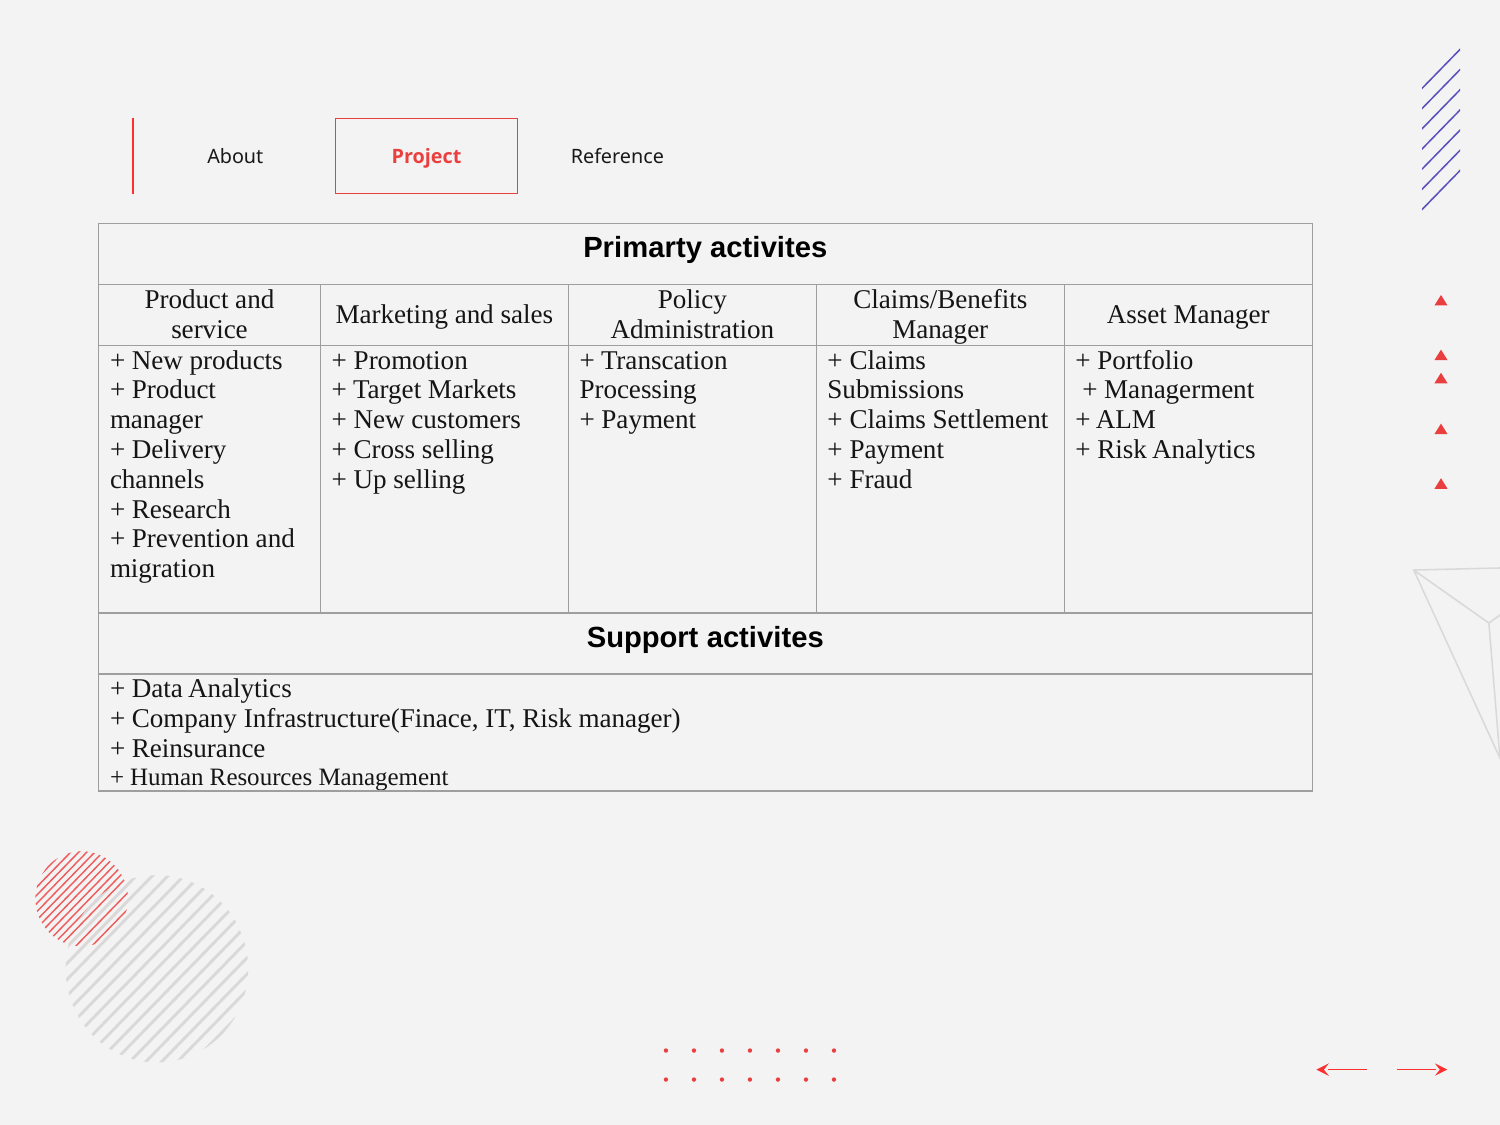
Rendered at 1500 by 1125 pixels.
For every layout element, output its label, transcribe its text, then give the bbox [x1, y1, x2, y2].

table_cell + New products + Product manager + Delivery channels + Research + Prevention and migration [99, 346, 320, 612]
table_header Primarty activites [99, 224, 1312, 284]
table_cell + Data Analytics + Company Infrastructure(Finace, IT, Risk manager) + Reinsurance + Human Resources Management [99, 675, 1312, 790]
text_box Project [335, 118, 518, 194]
text_box [1312, 1048, 1382, 1093]
table_cell Product and service [99, 285, 320, 345]
text_box Reference [526, 118, 709, 194]
table_cell Support activites [99, 614, 1312, 673]
table_cell Policy Administration [569, 285, 816, 345]
table_cell Claims/Benefits Manager [817, 285, 1064, 345]
table_cell Asset Manager [1065, 285, 1312, 345]
table_cell + Portfolio + Managerment + ALM + Risk Analytics [1065, 346, 1312, 612]
table_cell + Transcation Processing + Payment [569, 346, 816, 612]
table_cell + Claims Submissions + Claims Settlement + Payment + Fraud [817, 346, 1064, 612]
text_box [1390, 1048, 1460, 1093]
text_box About [144, 118, 327, 194]
table_cell Marketing and sales [321, 285, 568, 345]
table_cell + Promotion + Target Markets + New customers + Cross selling + Up selling [321, 346, 568, 612]
